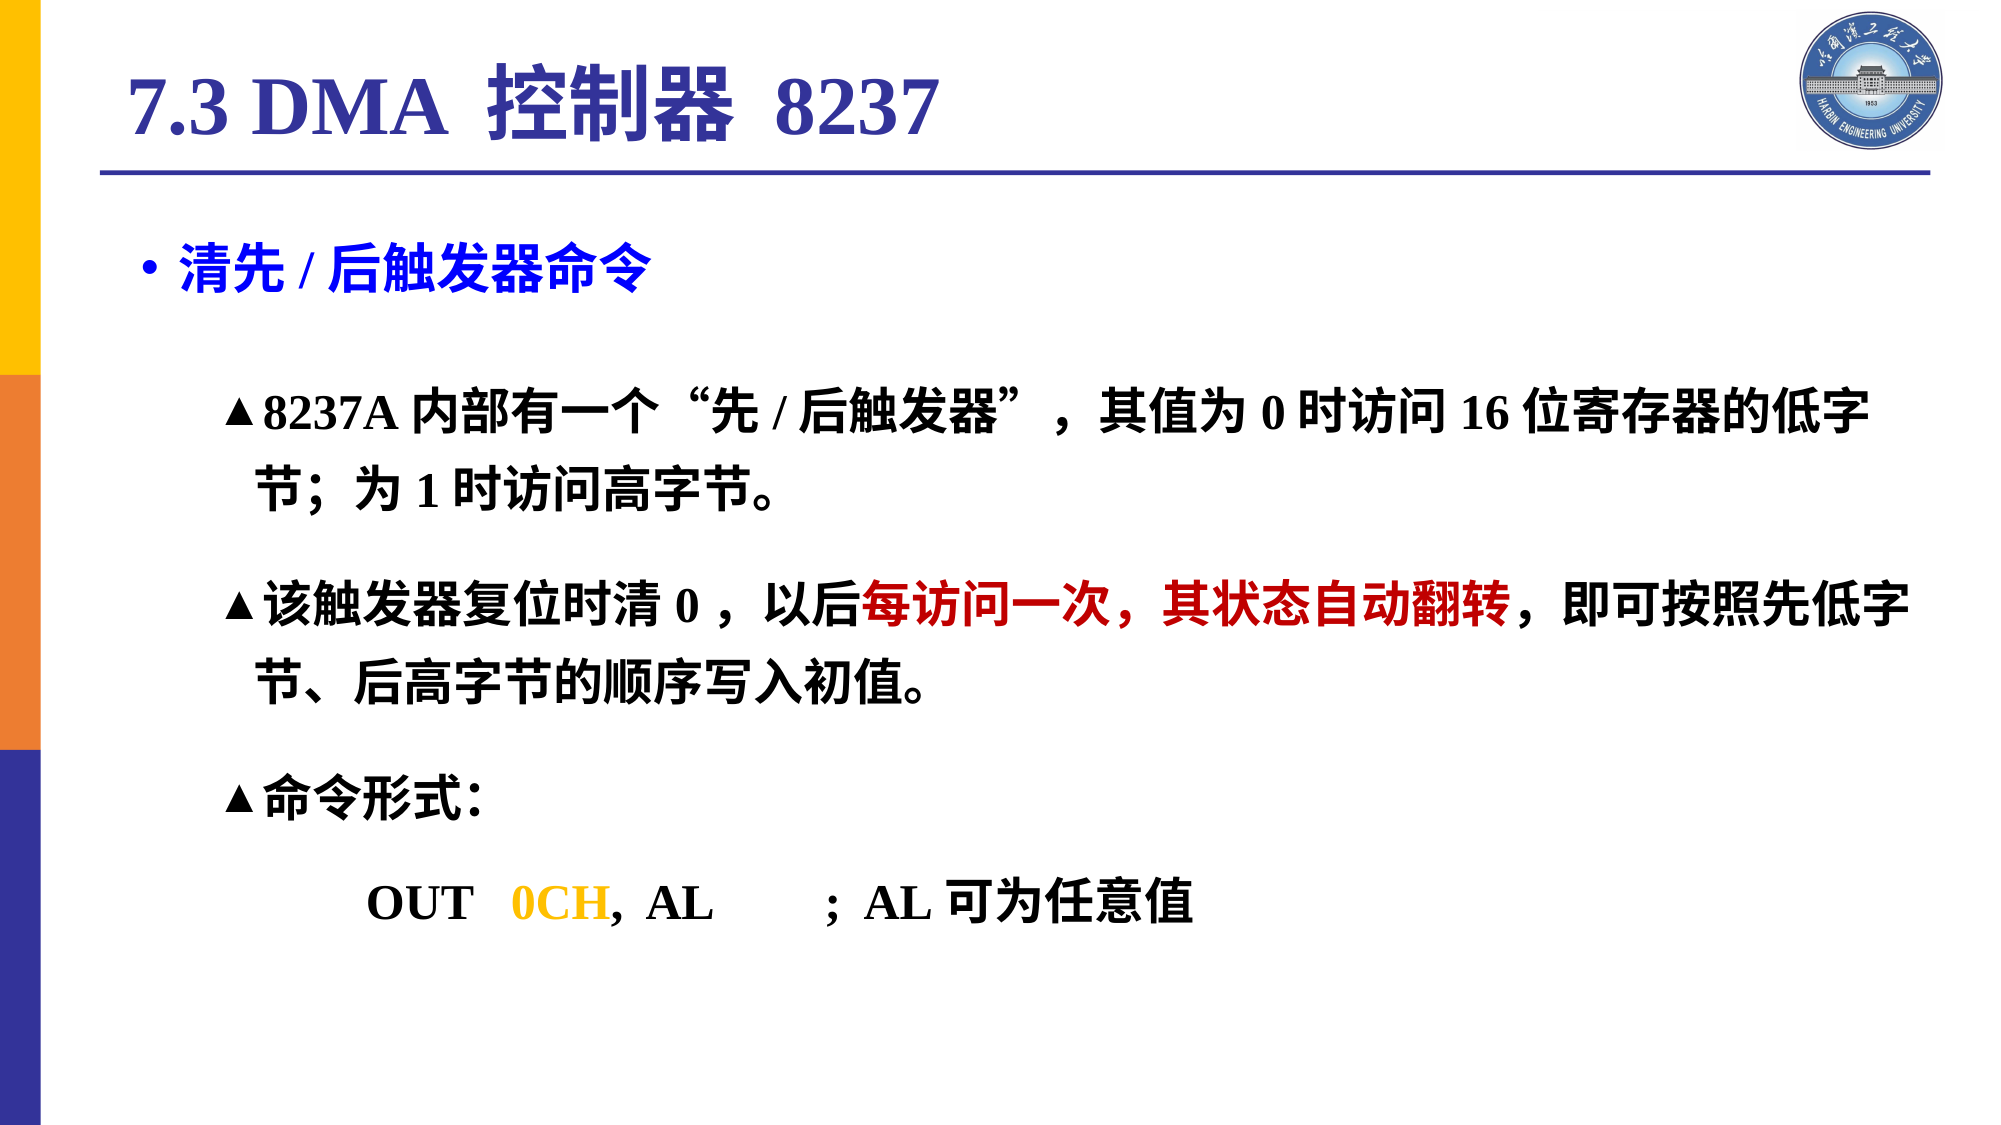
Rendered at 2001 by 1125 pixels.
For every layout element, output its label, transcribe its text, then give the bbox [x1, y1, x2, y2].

picture [1538, 9, 1979, 165]
text_box 7.3 DMA 控制器 8237 [90, 42, 1578, 173]
list 清先/后触发器命令 8237A内部有一个“先/后触发器”，其值为0时访问16位寄存器的低字节；为1时访问高字节。 该触发器复位时清0，以后每访问一次，其状态自动翻转，即可按照先低字节、后高字节的顺序写入初值。 命令形式： OUT 0CH, AL ; AL可为任意值 [125, 219, 1934, 1030]
